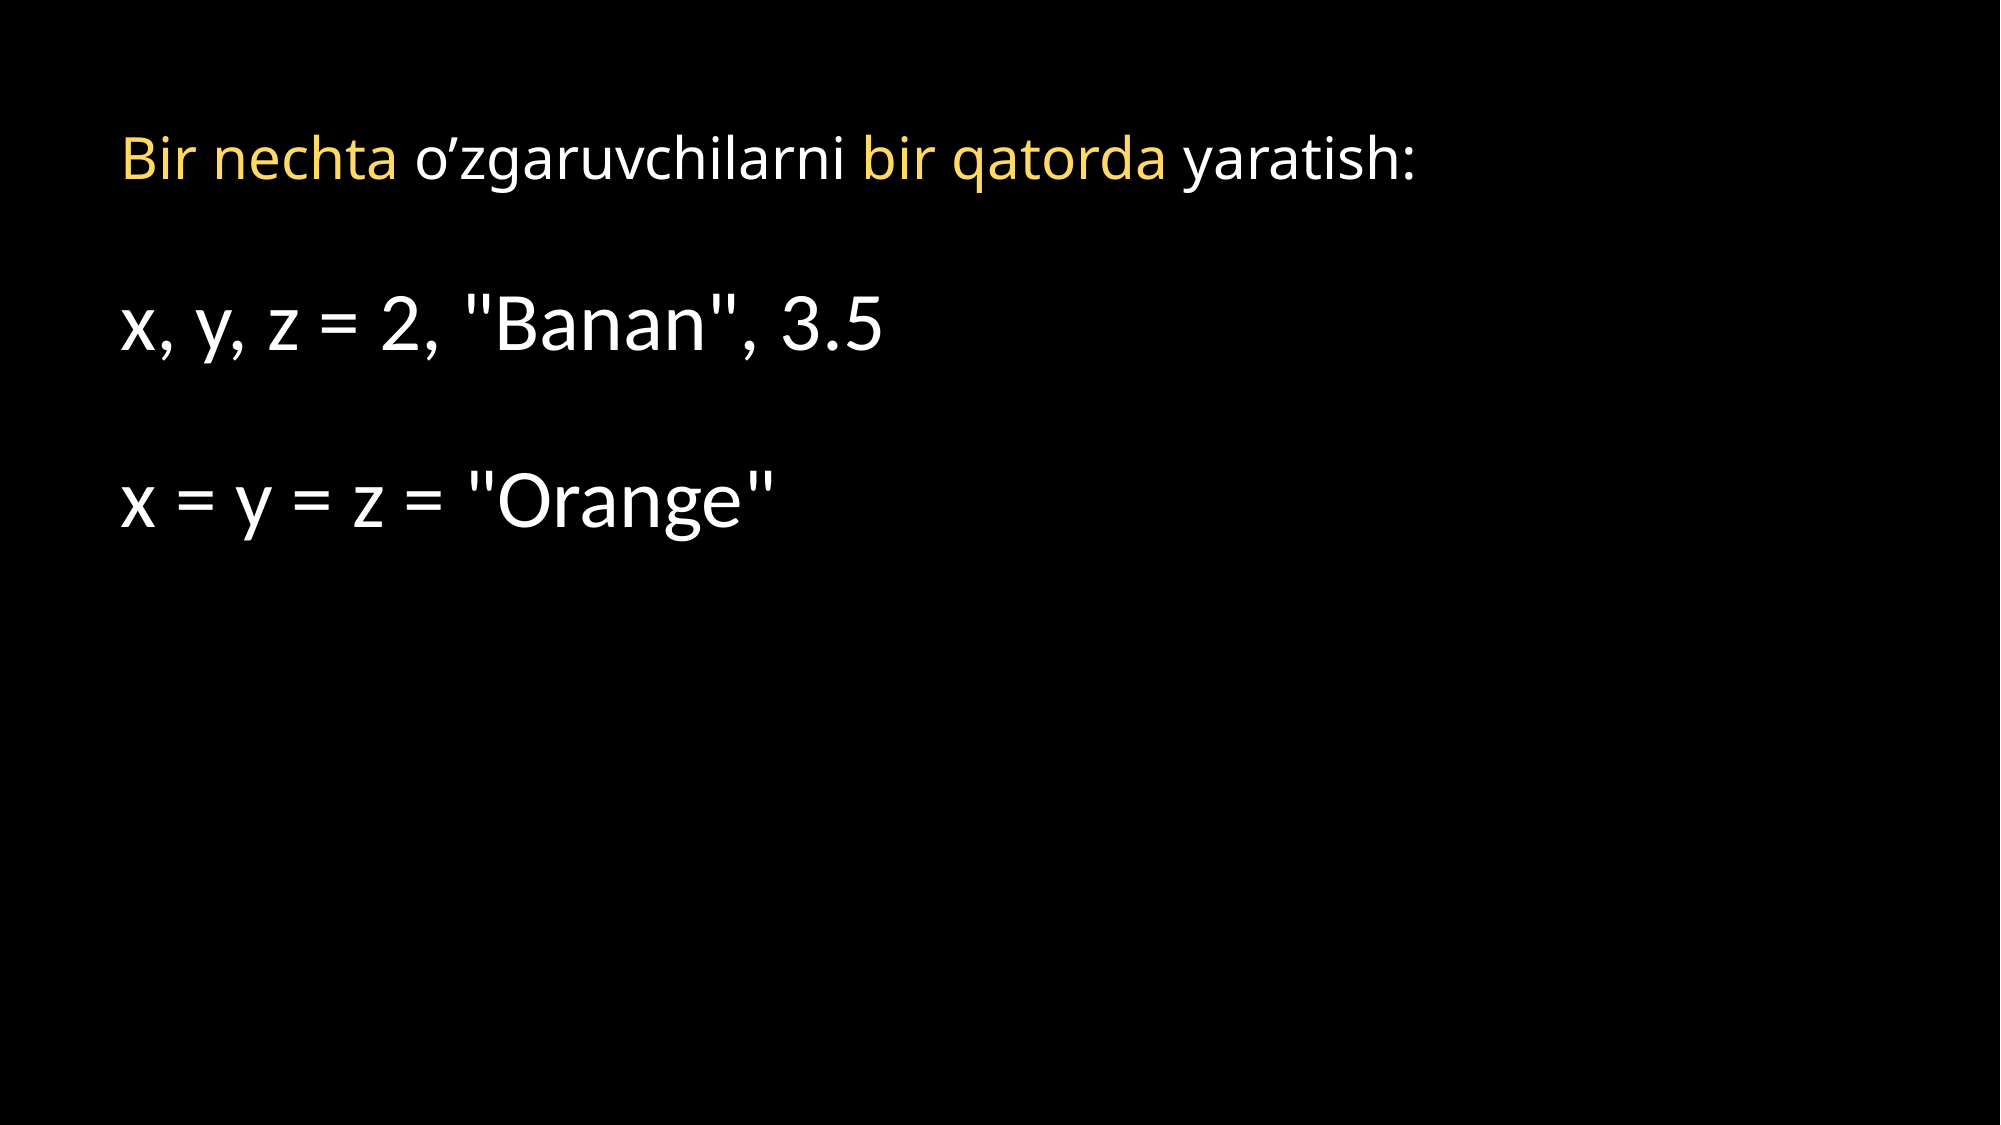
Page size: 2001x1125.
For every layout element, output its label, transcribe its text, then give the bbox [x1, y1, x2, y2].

text_box Bir nechta o’zgaruvchilarni bir qatorda yaratish: [105, 114, 1585, 199]
text_box x = y = z = "Orange" [105, 436, 1833, 551]
text_box x, y, z = 2, "Banan", 3.5 [105, 260, 1833, 375]
